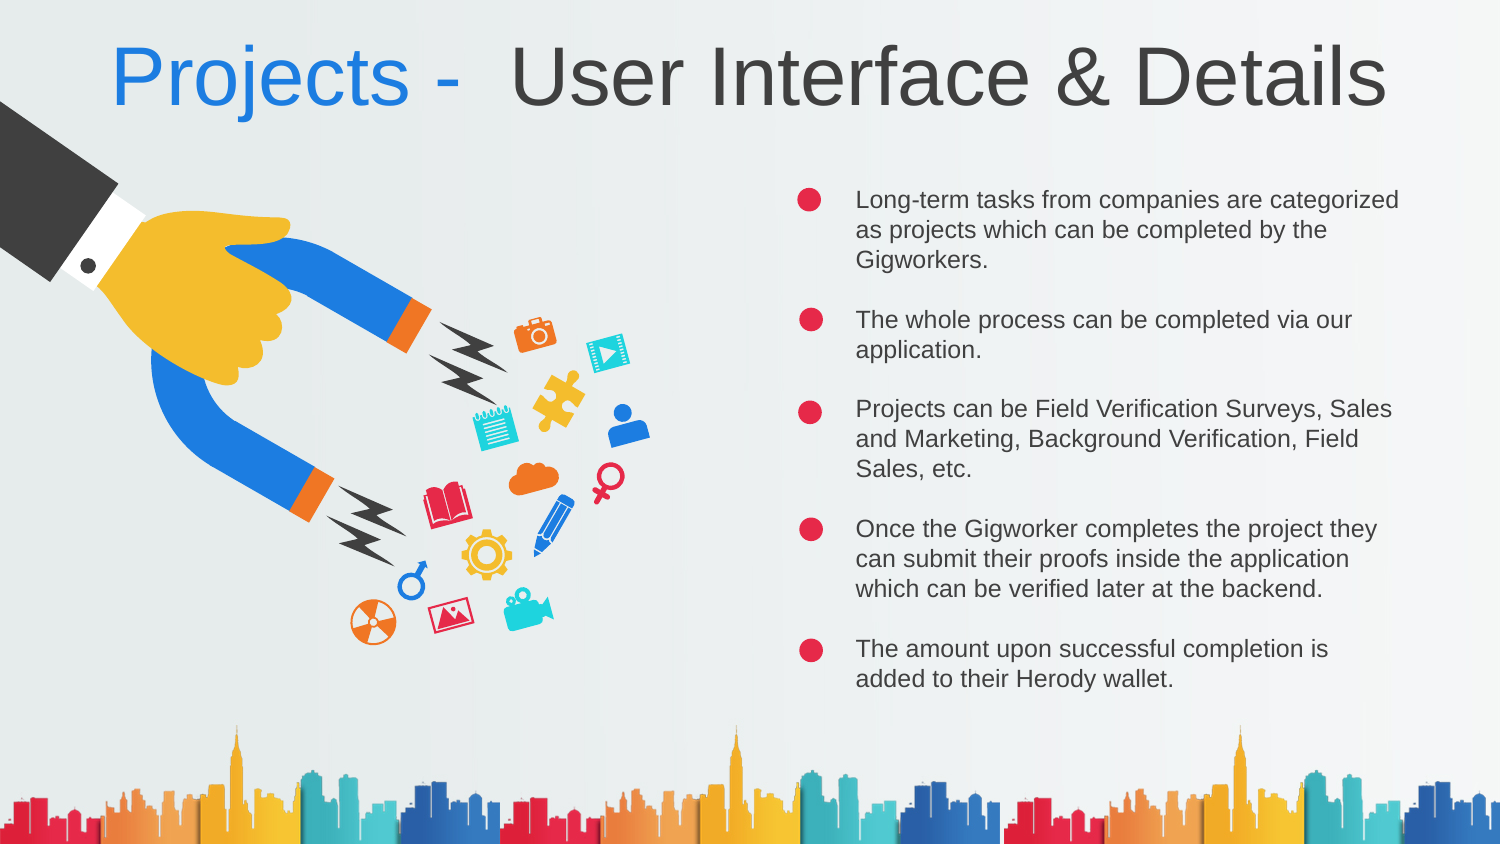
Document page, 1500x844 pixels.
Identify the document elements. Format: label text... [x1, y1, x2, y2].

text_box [797, 175, 1420, 707]
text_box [0, 130, 301, 370]
title Projects - User Interface & Details [0, 0, 1500, 146]
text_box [150, 237, 398, 484]
picture [0, 146, 1500, 844]
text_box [317, 331, 516, 558]
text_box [350, 318, 646, 646]
